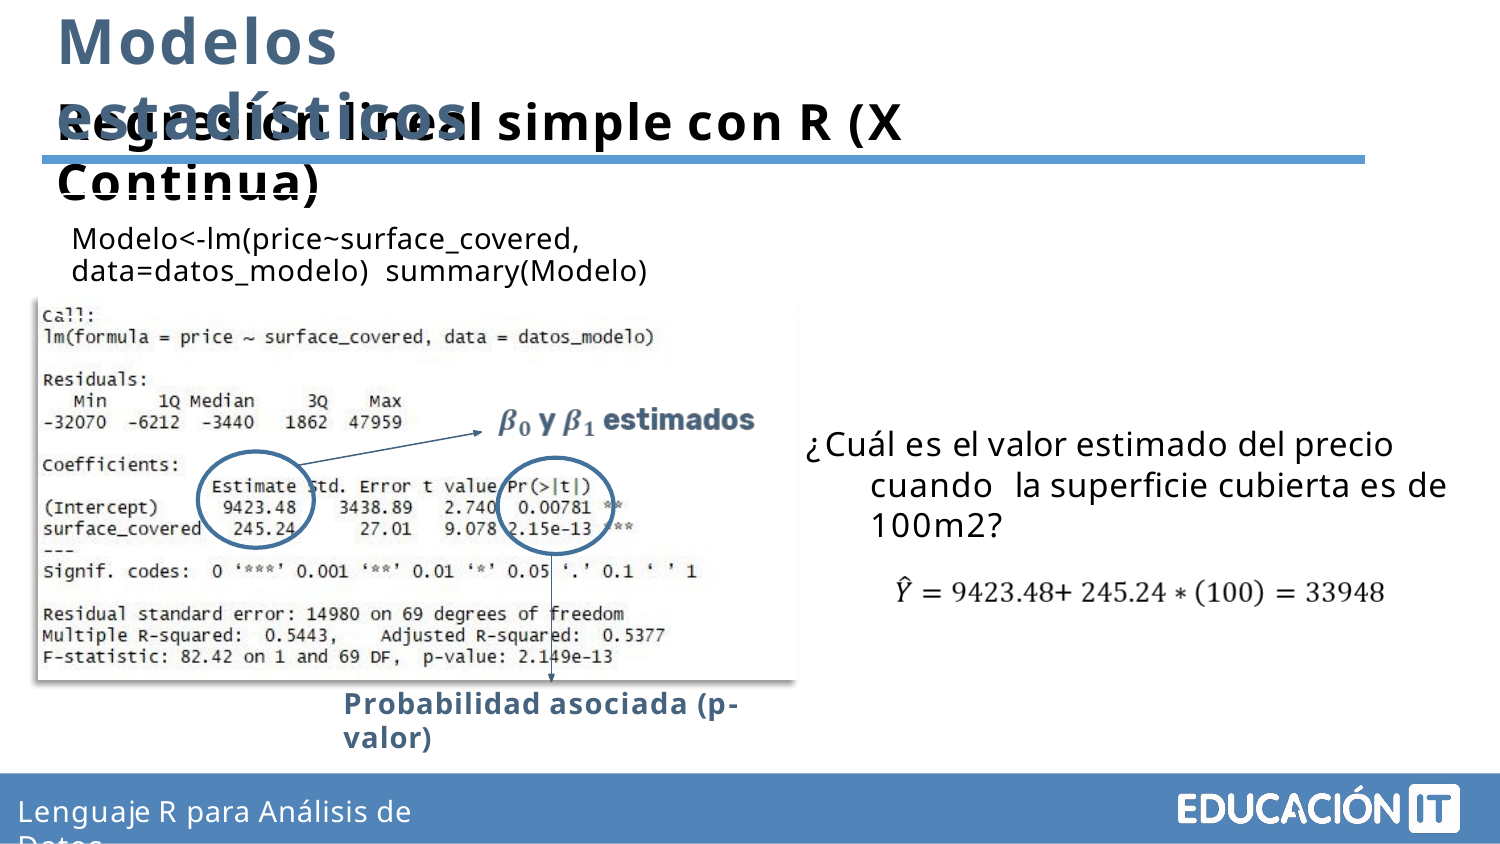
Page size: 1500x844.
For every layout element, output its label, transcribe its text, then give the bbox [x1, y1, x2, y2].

text_box Probabilidad asociada (p-valor) [341, 701, 797, 755]
footer Lenguaje R para Análisis de Datos [15, 792, 477, 844]
picture [880, 563, 1406, 616]
text_box ¿Cuál es el valor estimado del precio cuando la superﬁcie cubierta es de 100m2? [1374, 421, 1491, 545]
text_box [44, 192, 1371, 683]
title Modelos estadísticos [54, 0, 715, 153]
picture [1175, 778, 1463, 839]
text_box Regresión lineal simple con R (X Continua) [53, 88, 1100, 159]
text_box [25, 291, 802, 693]
text_box Regresión lineal simple con R (X Continua) [53, 160, 1100, 191]
